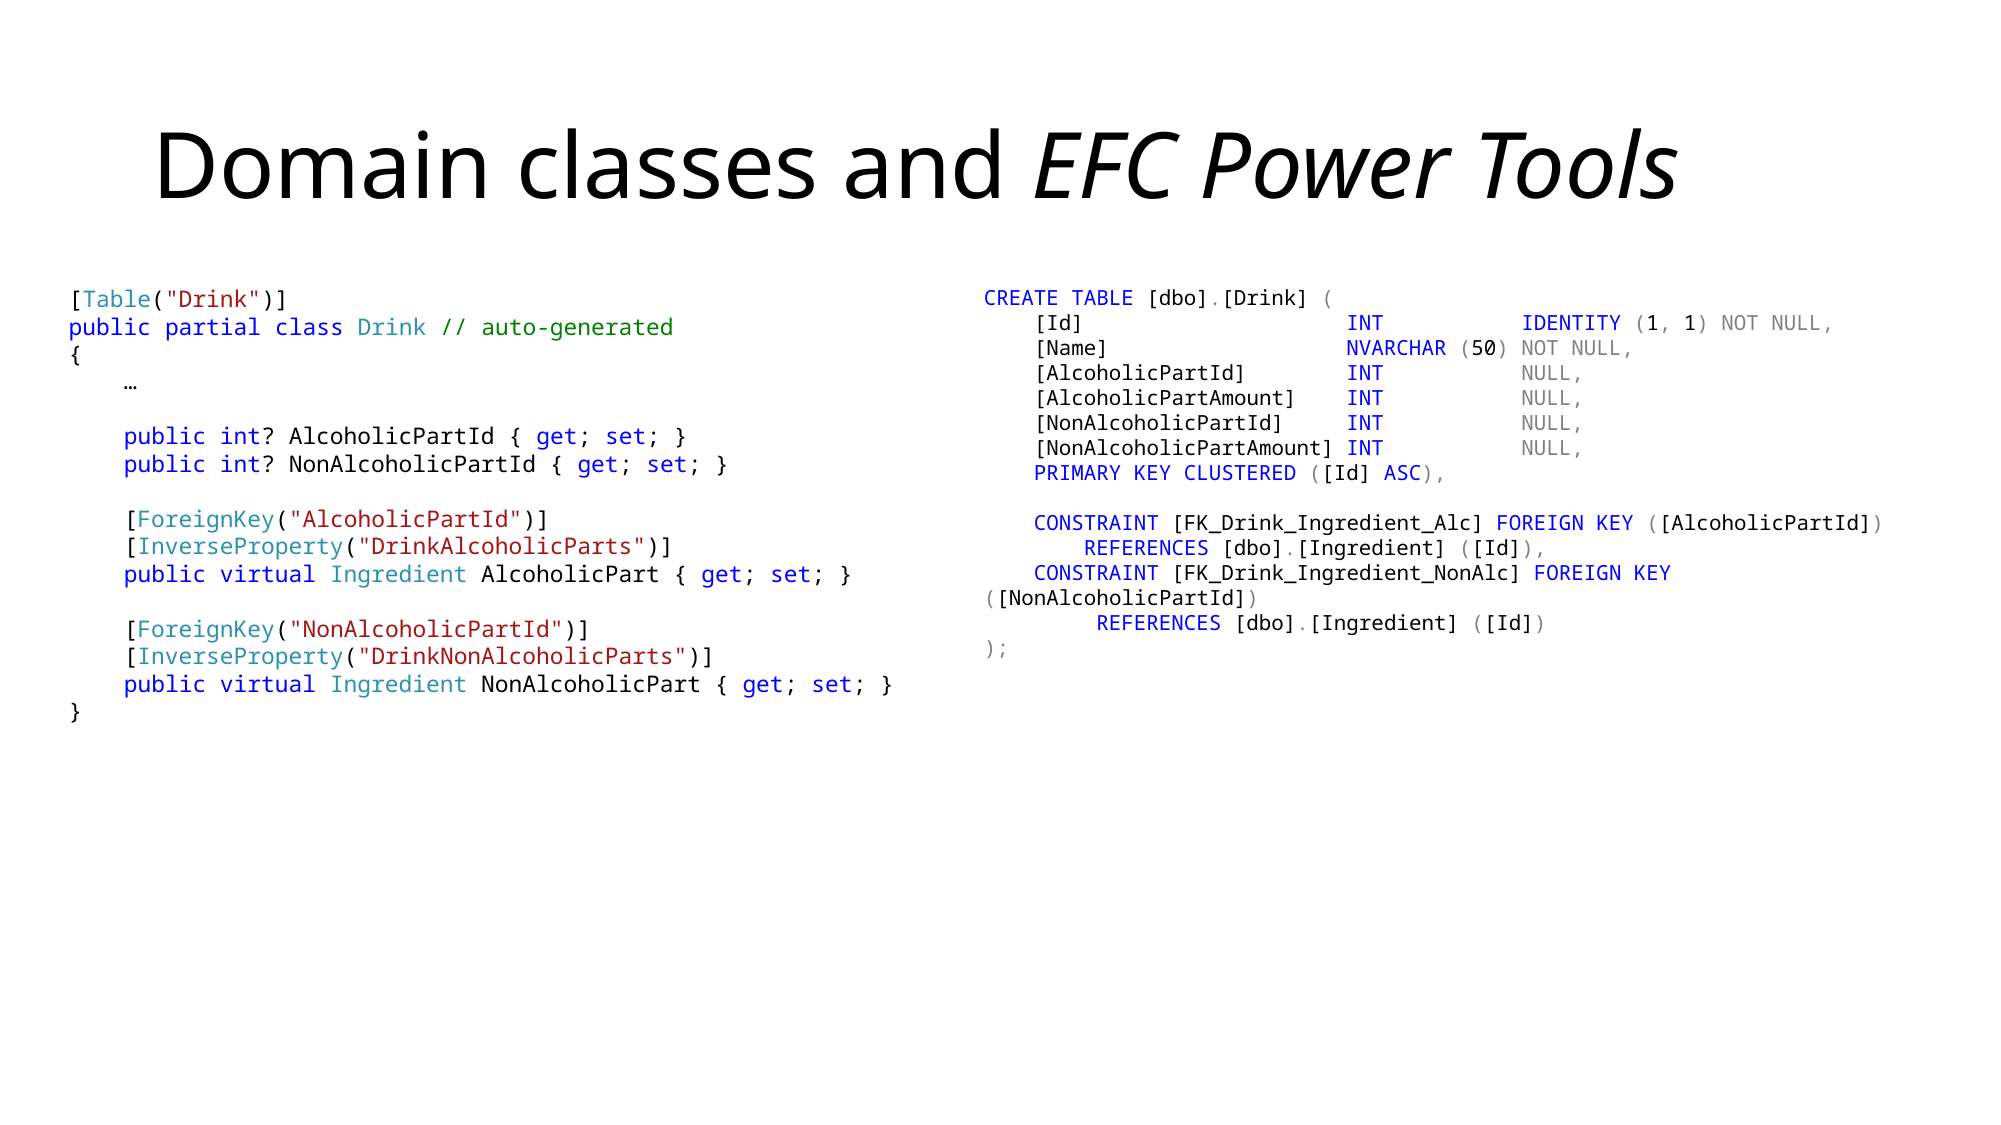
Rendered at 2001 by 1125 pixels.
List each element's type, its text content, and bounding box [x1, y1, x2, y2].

text_box CREATE TABLE [dbo].[Drink] ( [Id] INT IDENTITY (1, 1) NOT NULL, [Name] NVARCHAR (50) NOT NULL, [AlcoholicPartId] INT NULL, [AlcoholicPartAmount] INT NULL, [NonAlcoholicPartId] INT NULL, [NonAlcoholicPartAmount] INT NULL, PRIMARY KEY CLUSTERED ([Id] ASC), CONSTRAINT [FK_Drink_Ingredient_Alc] FOREIGN KEY ([AlcoholicPartId]) REFERENCES [dbo].[Ingredient] ([Id]), CONSTRAINT [FK_Drink_Ingredient_NonAlc] FOREIGN KEY ([NonAlcoholicPartId]) REFERENCES [dbo].[Ingredient] ([Id]) ); [969, 277, 1967, 667]
title Domain classes and EFC Power Tools [137, 59, 1863, 278]
text_box [Table("Drink")] public partial class Drink // auto-generated { … public int? AlcoholicPartId { get; set; } public int? NonAlcoholicPartId { get; set; } [ForeignKey("AlcoholicPartId")] [InverseProperty("DrinkAlcoholicParts")] public virtual Ingredient AlcoholicPart { get; set; } [ForeignKey("NonAlcoholicPartId")] [InverseProperty("DrinkNonAlcoholicParts")] public virtual Ingredient NonAlcoholicPart { get; set; } } [54, 277, 917, 732]
